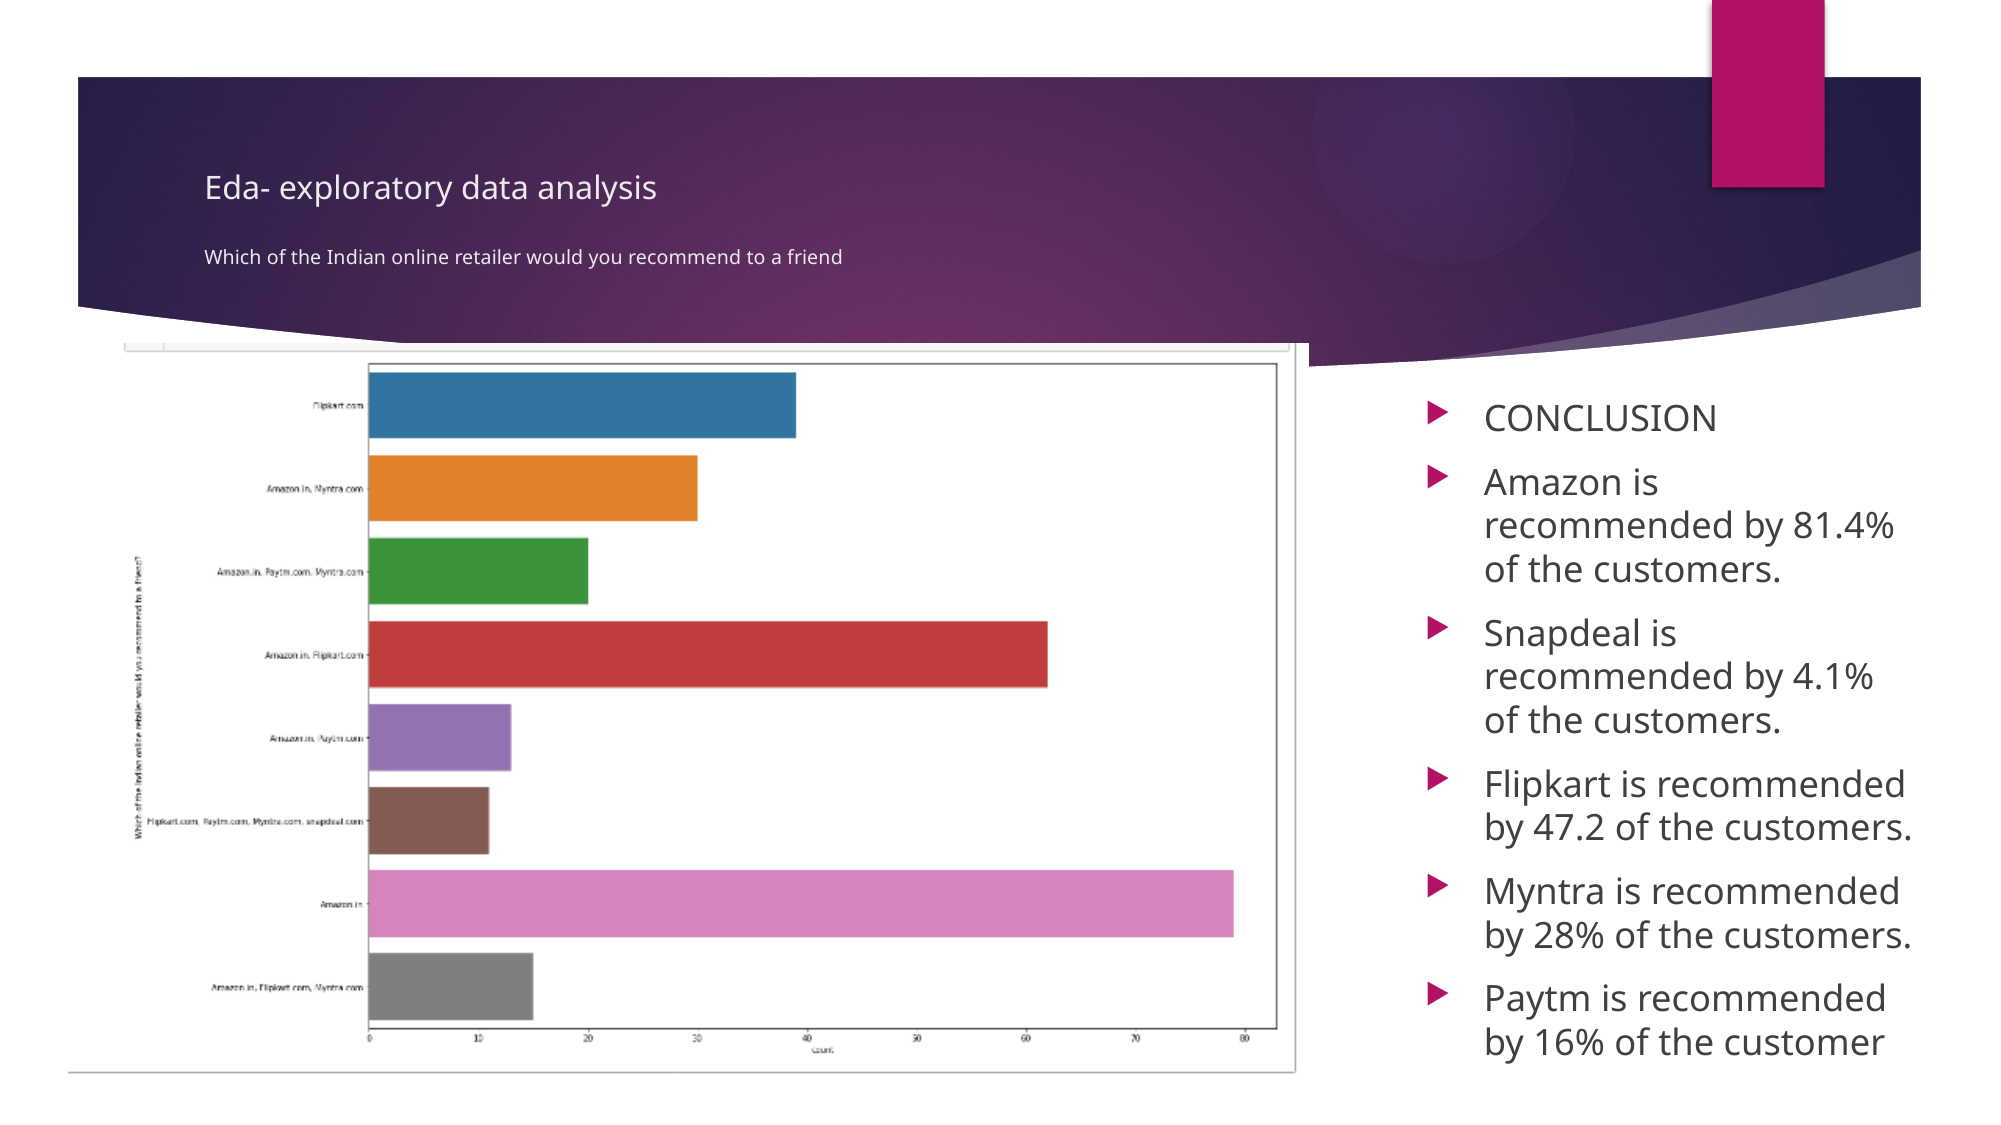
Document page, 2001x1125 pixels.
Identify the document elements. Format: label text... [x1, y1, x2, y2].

picture [67, 343, 1309, 1084]
list CONCLUSION Amazon is recommended by 81.4% of the customers. Snapdeal is recommended by 4.1% of the customers. Flipkart is recommended by 47.2 of the customers. Myntra is recommended by 28% of the customers. Paytm is recommended by 16% of the customer [1410, 387, 1930, 1084]
title Eda- exploratory data analysis Which of the Indian online retailer would you recommend to a friend [189, 159, 1627, 276]
